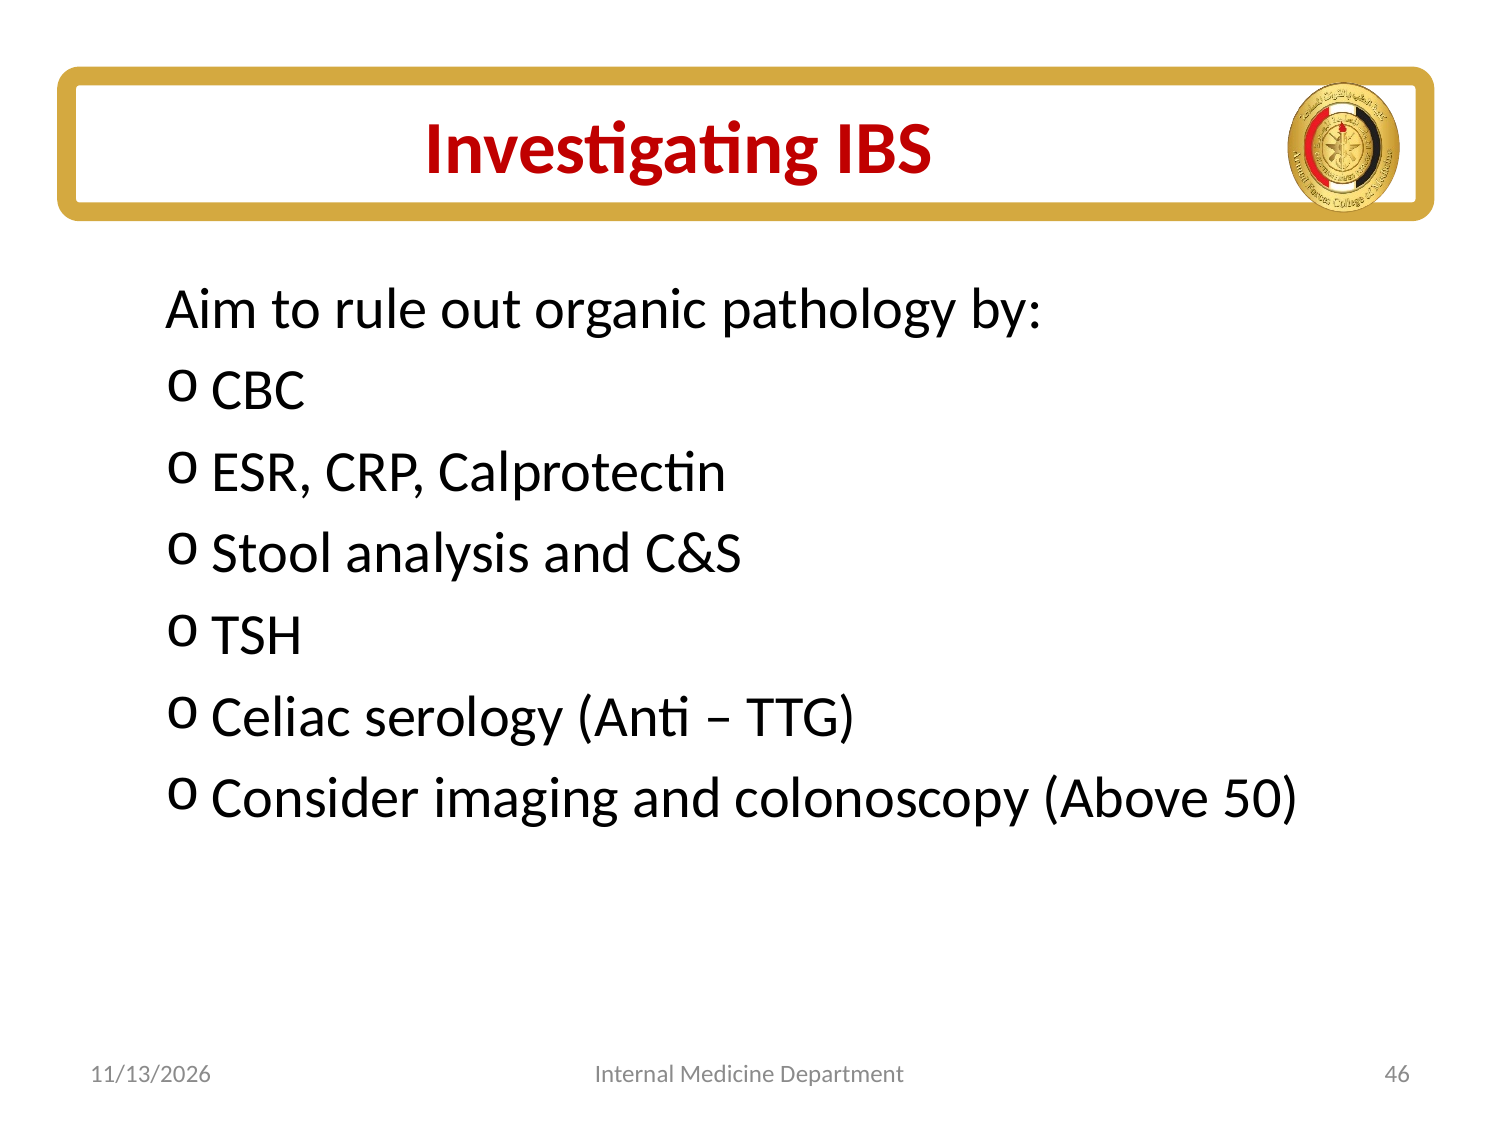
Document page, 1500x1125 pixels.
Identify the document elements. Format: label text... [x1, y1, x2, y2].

picture [1292, 82, 1400, 213]
footer Internal Medicine Department [512, 1042, 988, 1103]
title Investigating IBS [66, 98, 1292, 189]
list Aim to rule out organic pathology by: CBC ESR, CRP, Calprotectin Stool analysis and C&S TSH Celiac serology (Anti – TTG) Consider imaging and colonoscopy (Above 50) [75, 262, 1425, 1005]
slide_number 46 [1074, 1042, 1425, 1103]
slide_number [75, 1042, 425, 1103]
